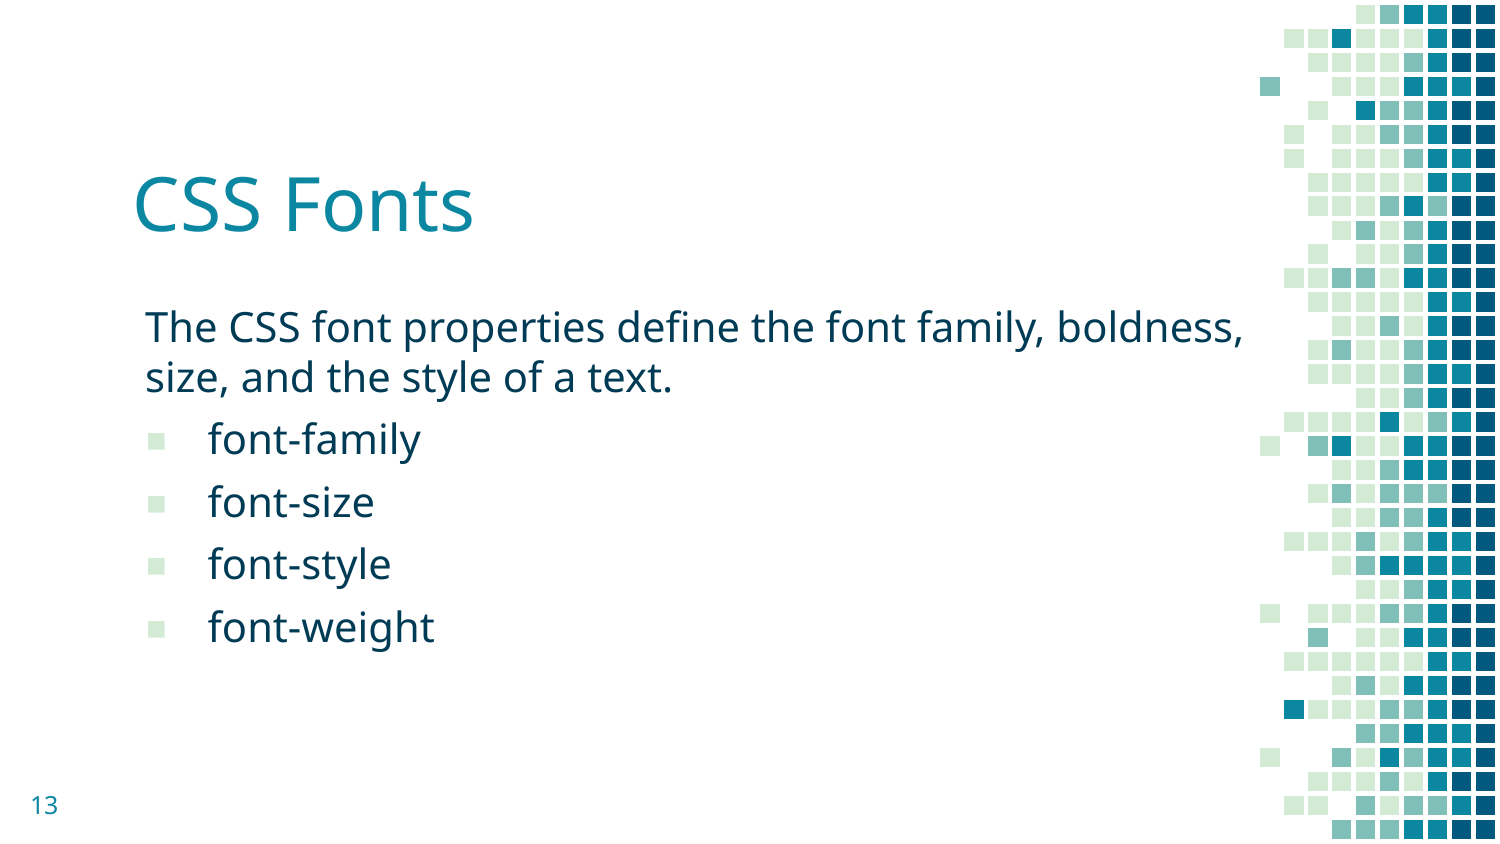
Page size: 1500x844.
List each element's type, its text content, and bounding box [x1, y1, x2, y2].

text_box The CSS font properties define the font family, boldness, size, and the style of a text. font-family font-size font-style font-weight [117, 285, 1261, 723]
slide_number 13 [15, 774, 105, 839]
title CSS Fonts [117, 121, 1227, 262]
